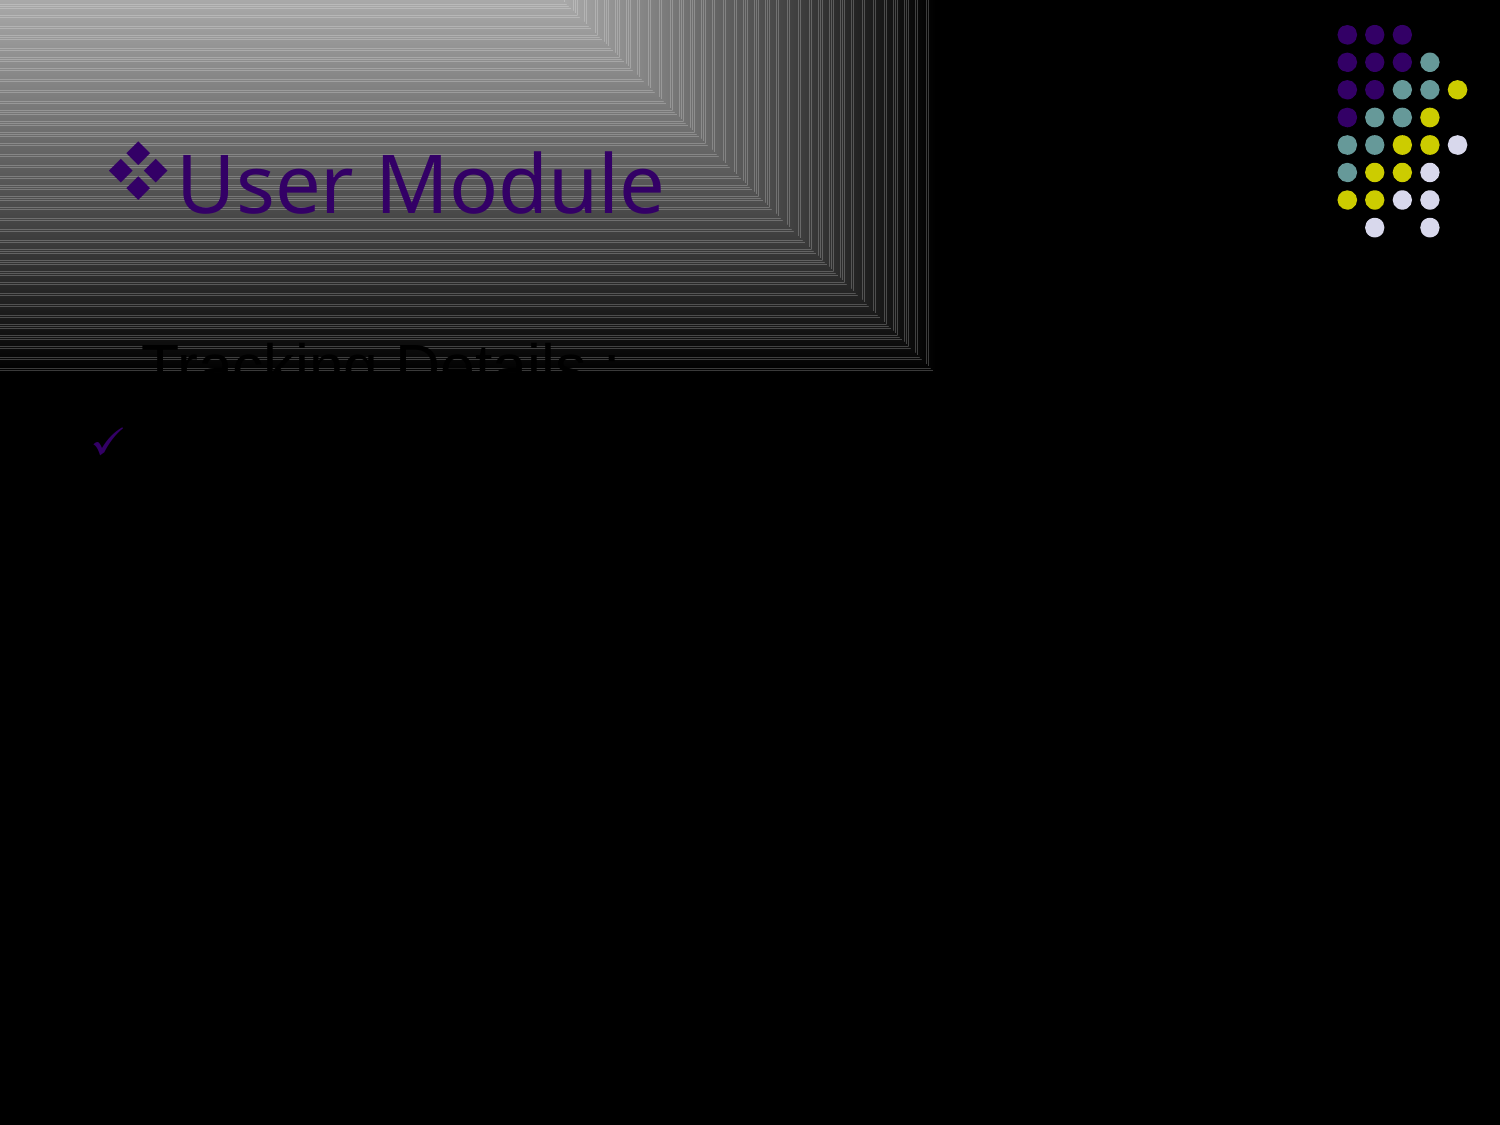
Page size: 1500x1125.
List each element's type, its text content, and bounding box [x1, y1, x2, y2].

title User Module [87, 49, 1438, 238]
list Tracking Details : Users can login using this option to view their details such as books issued and due date. [74, 318, 1426, 684]
